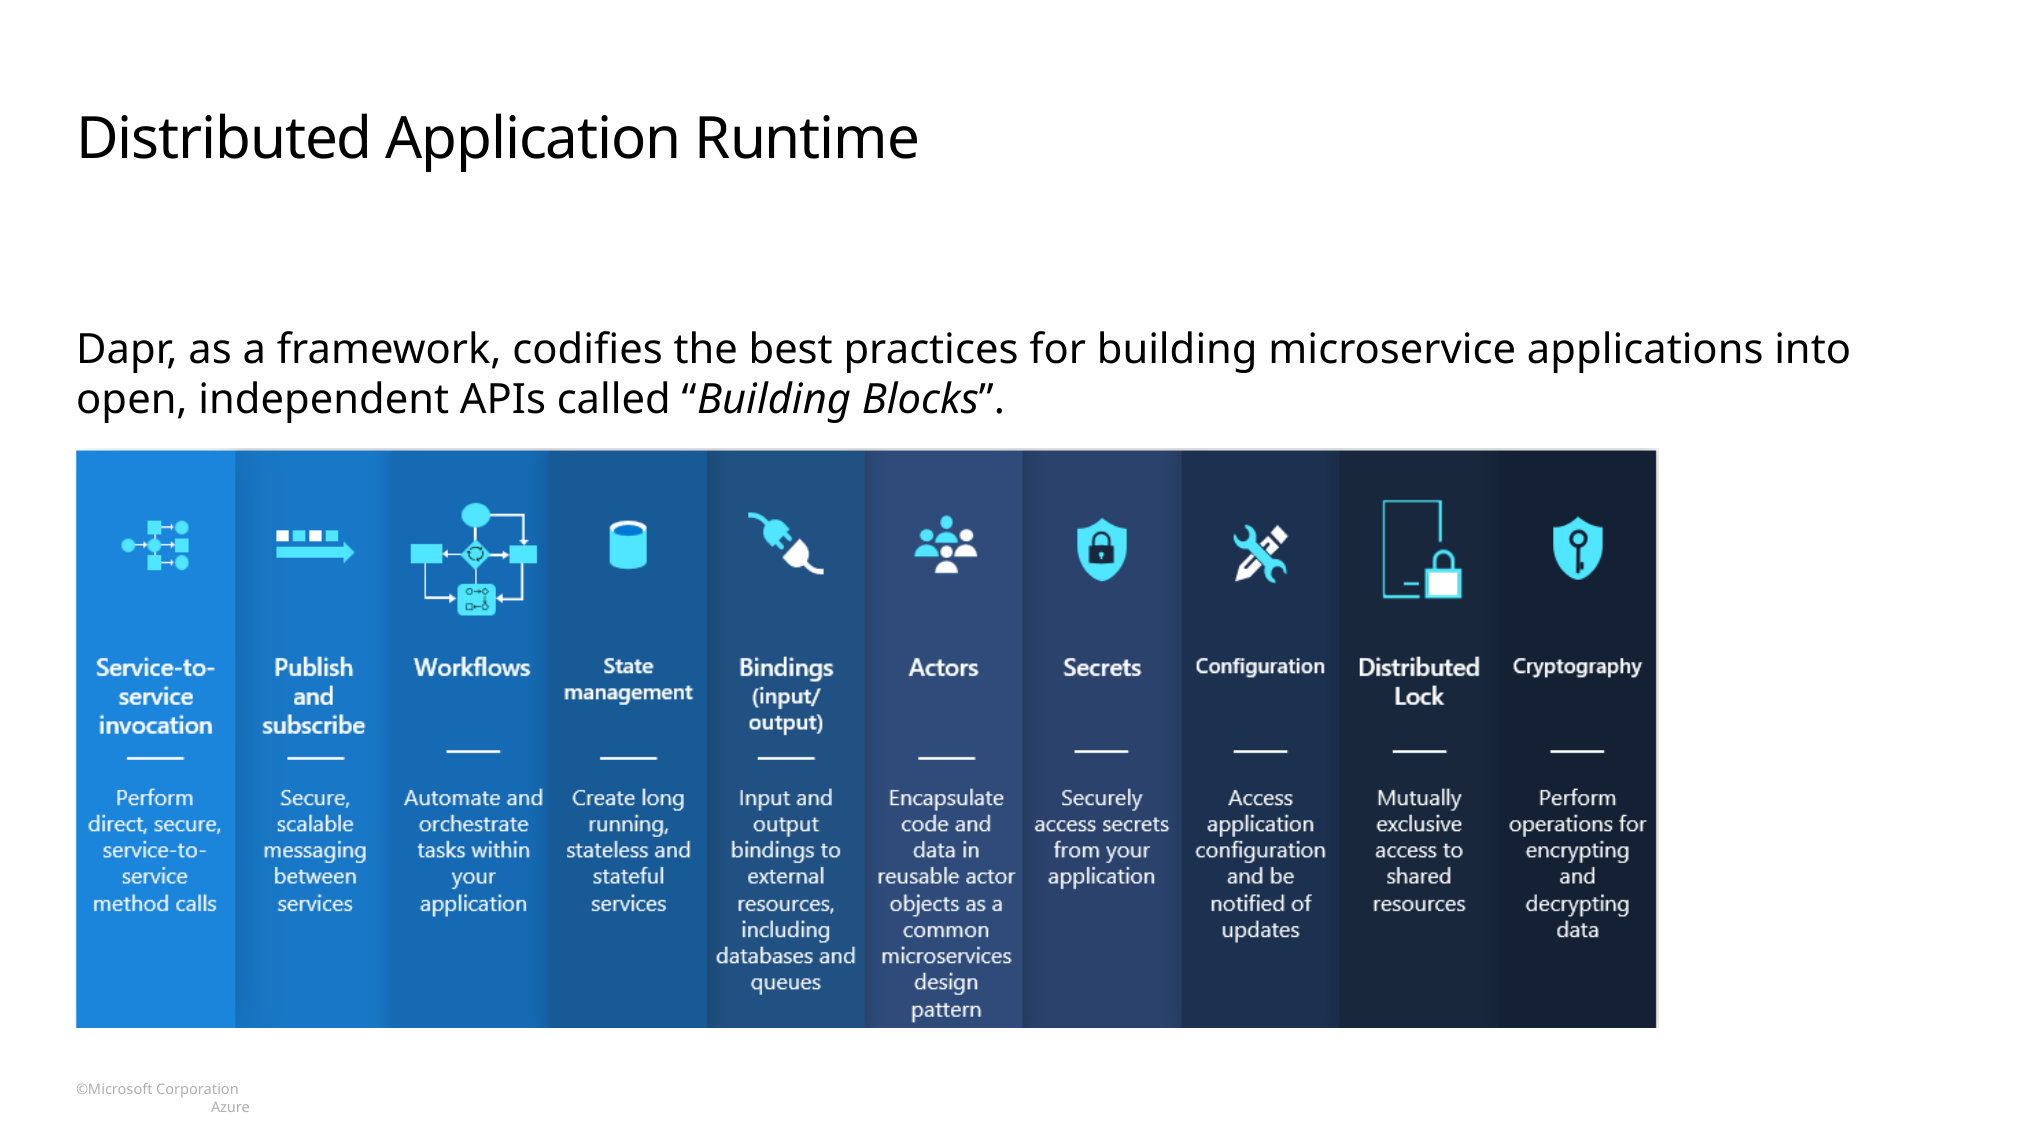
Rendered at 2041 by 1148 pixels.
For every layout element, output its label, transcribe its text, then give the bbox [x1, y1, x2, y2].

list Dapr, as a framework, codifies the best practices for building microservice applications into open, independent APIs called “Building Blocks”. [76, 321, 1969, 423]
title Distributed Application Runtime [76, 103, 1969, 172]
picture [75, 448, 1659, 1028]
